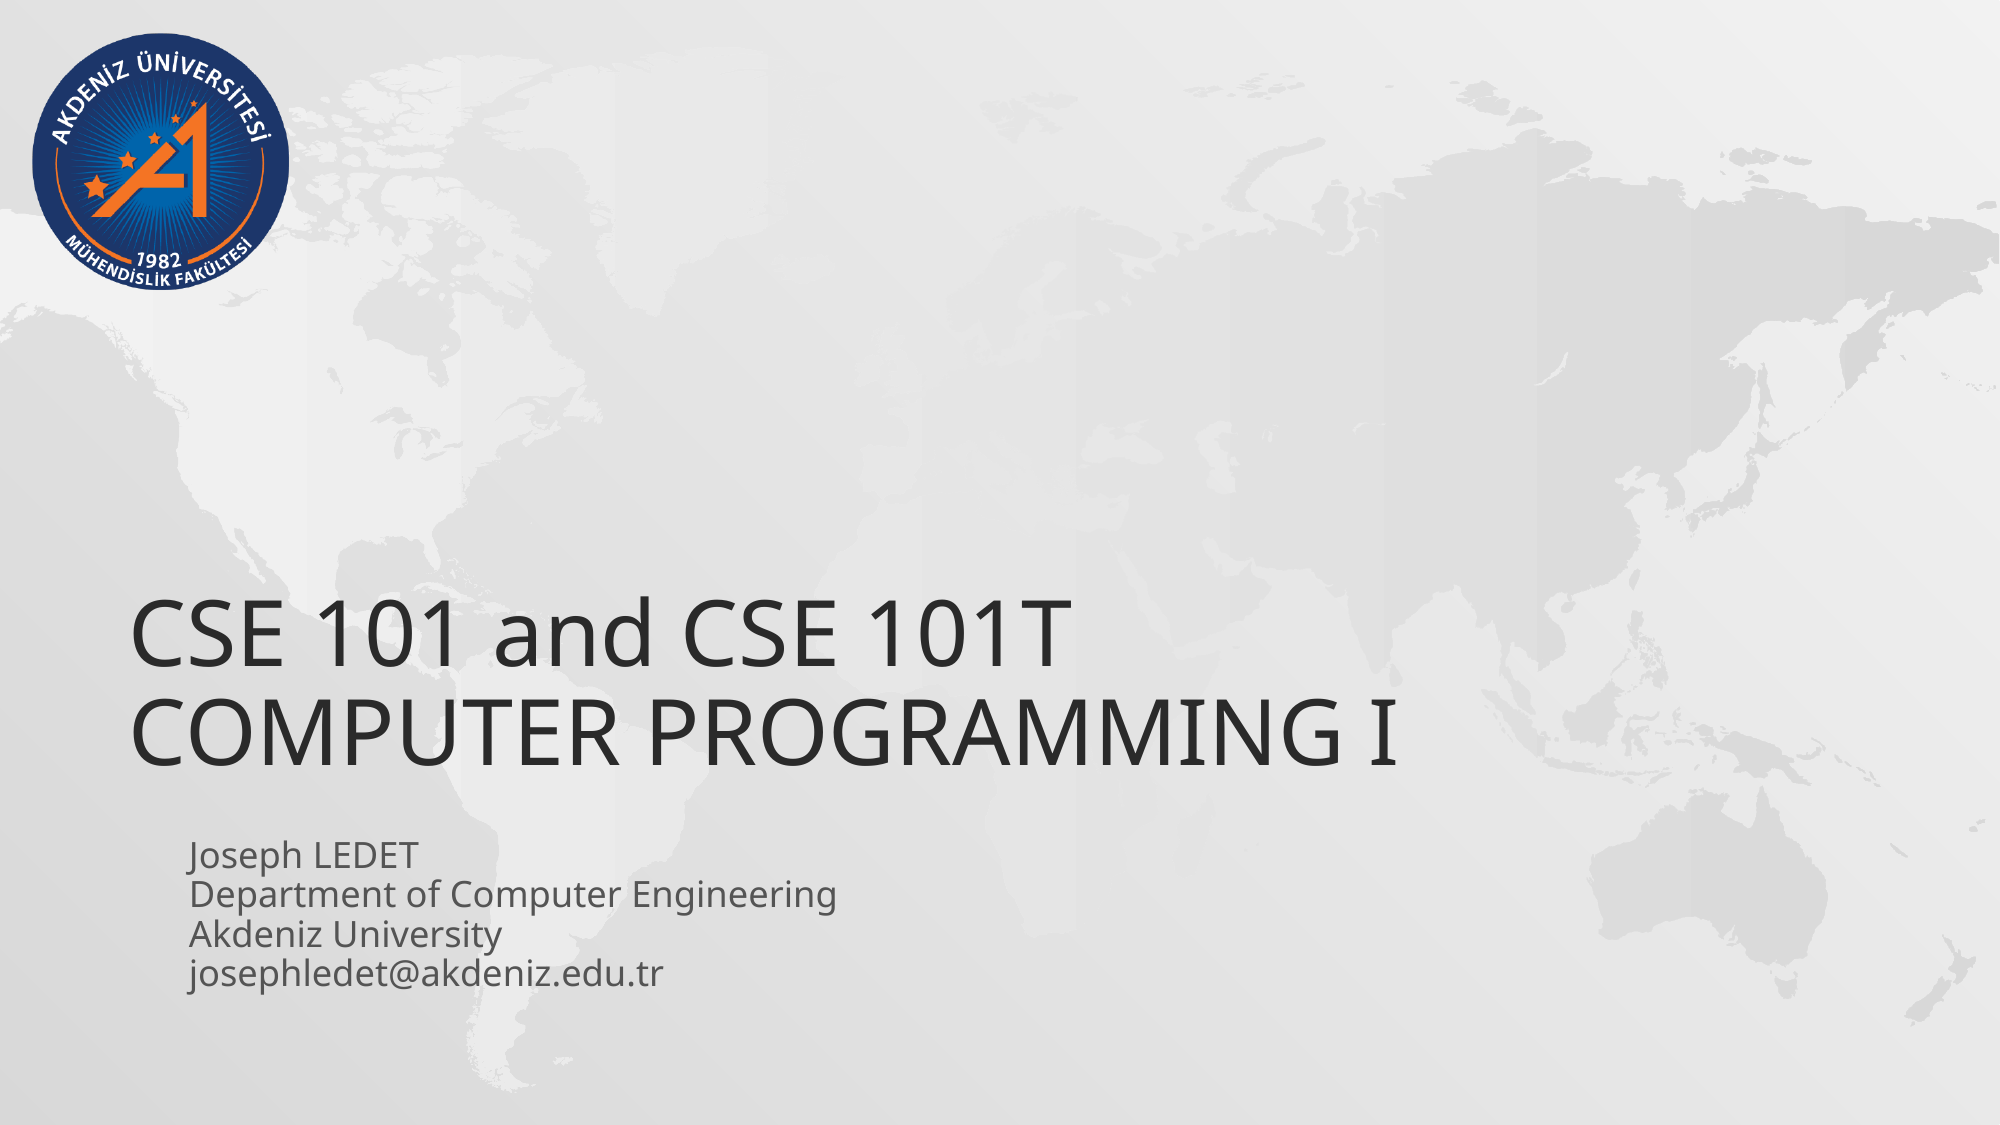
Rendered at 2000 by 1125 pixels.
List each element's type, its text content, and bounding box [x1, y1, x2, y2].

subtitle Joseph LEDET Department of Computer Engineering Akdeniz University josephledet@akdeniz.edu.tr [157, 822, 1446, 1010]
picture [30, 30, 292, 291]
title CSE 101 and CSE 101T COMPUTER PROGRAMMING I [113, 299, 1945, 800]
